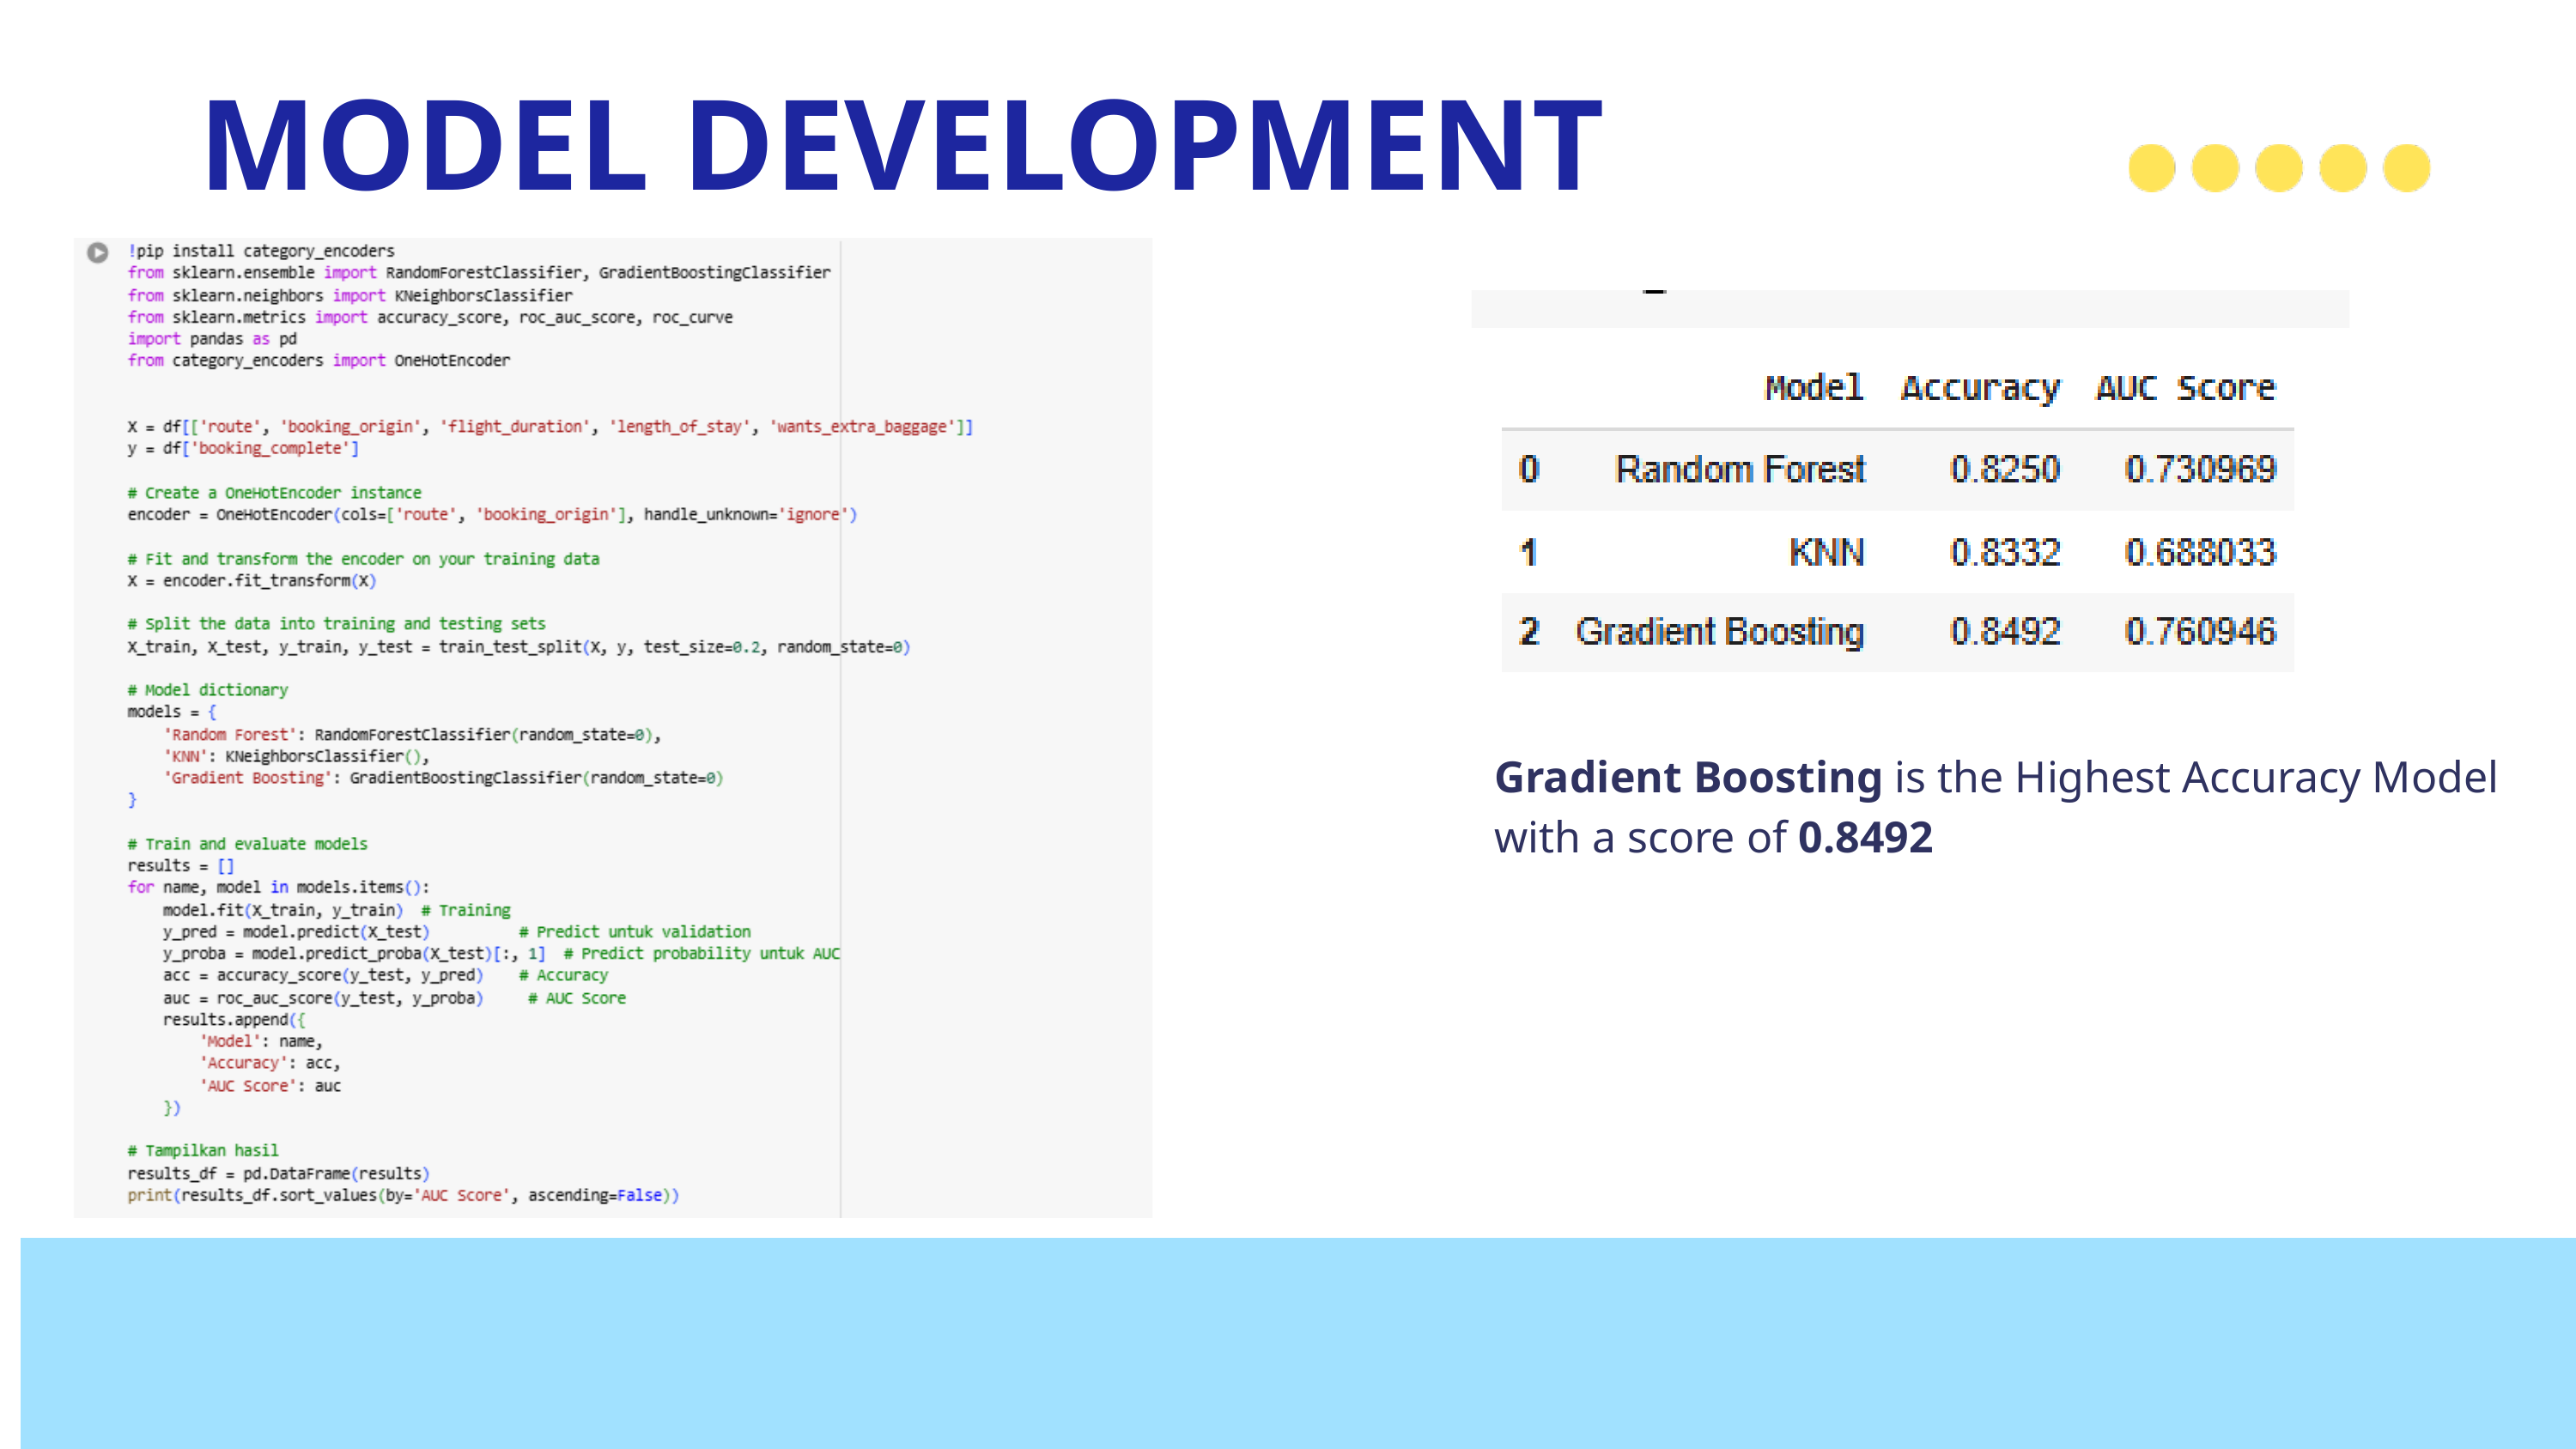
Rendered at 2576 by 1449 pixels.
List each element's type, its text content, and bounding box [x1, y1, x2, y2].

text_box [21, 1238, 2576, 1449]
text_box [1471, 290, 2350, 729]
text_box Gradient Boosting is the Highest Accuracy Model with a score of 0.8492 [1493, 741, 2546, 861]
text_box [2129, 144, 2432, 192]
text_box [70, 238, 1153, 1219]
text_box MODEL DEVELOPMENT [198, 50, 2049, 215]
